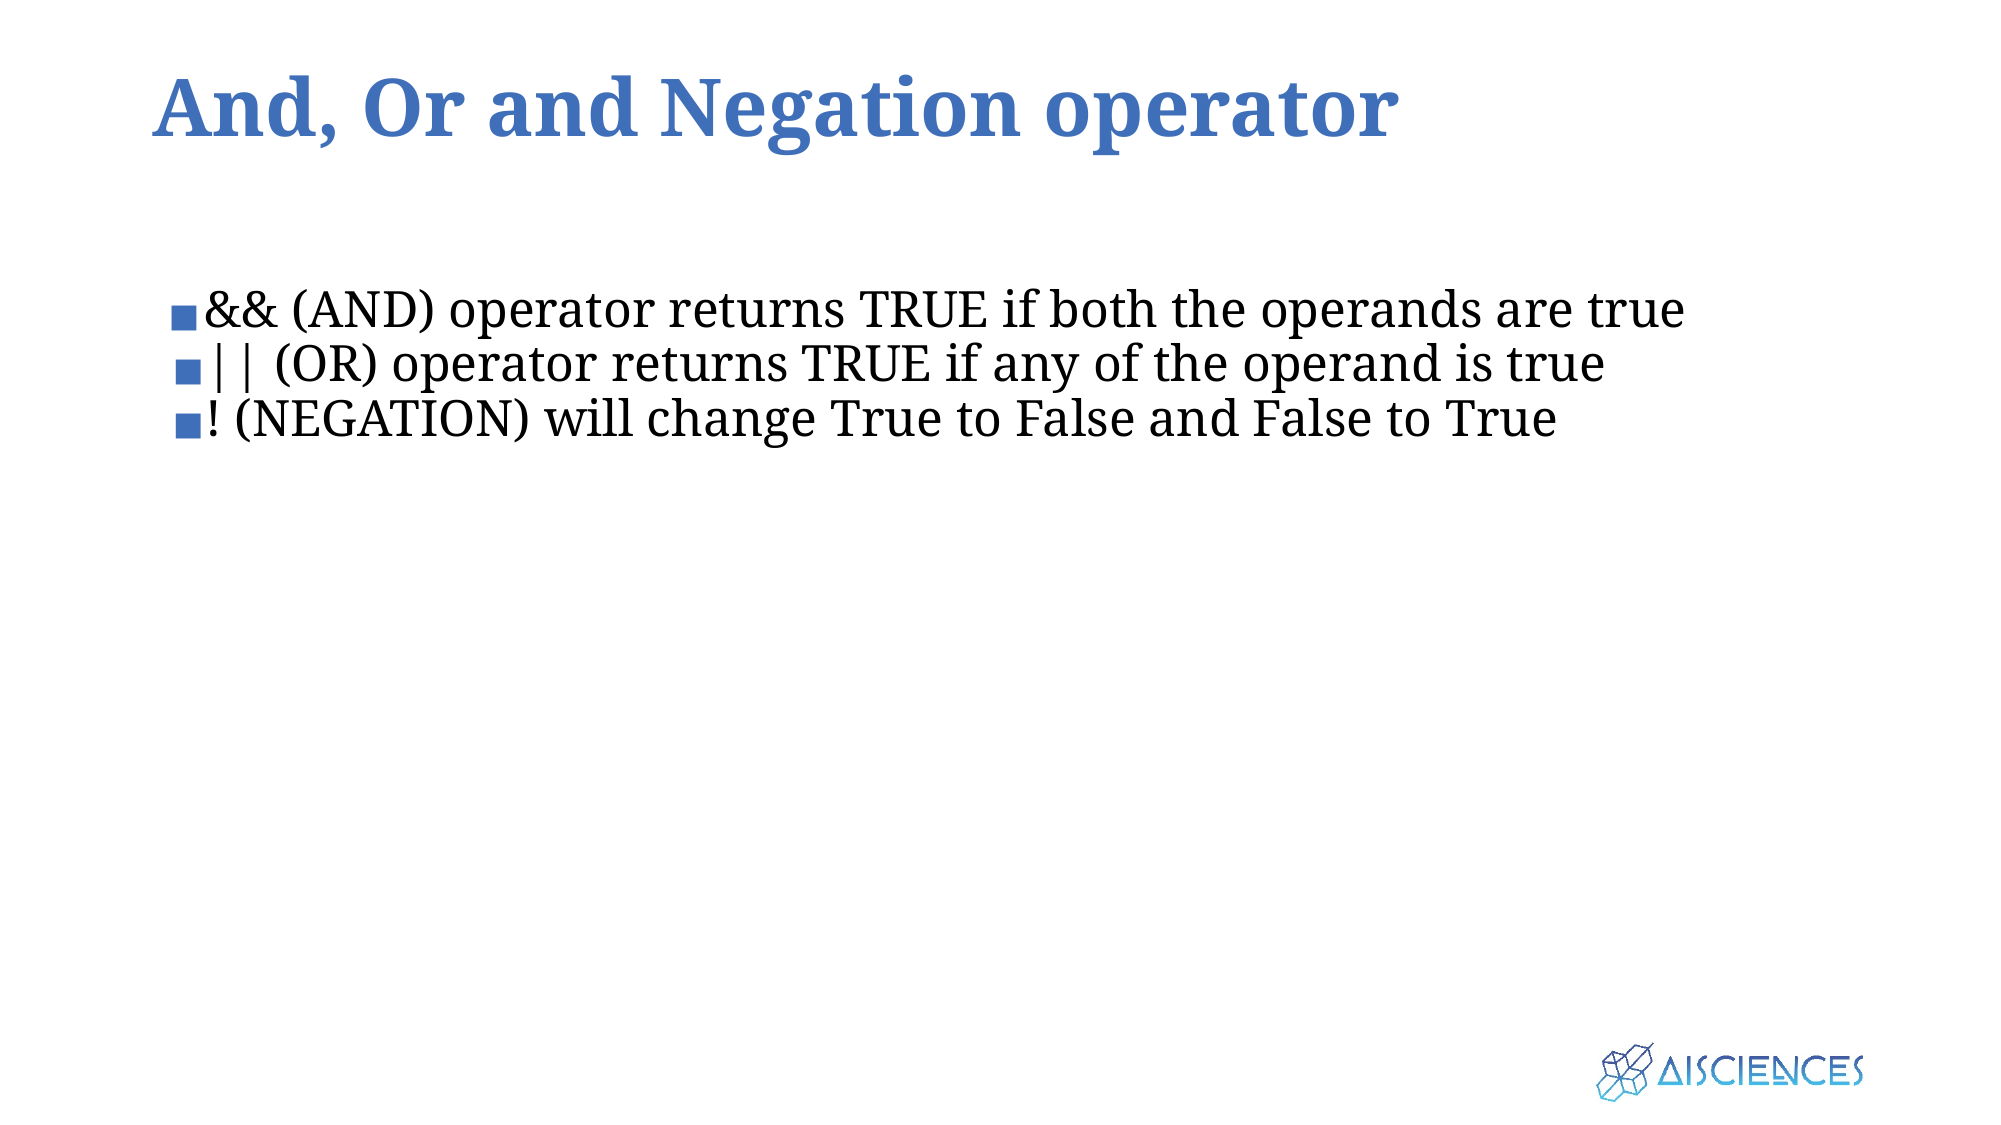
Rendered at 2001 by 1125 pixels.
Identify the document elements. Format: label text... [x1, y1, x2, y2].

title And, Or and Negation operator [137, 59, 1863, 278]
picture [1596, 1042, 1863, 1102]
list && (AND) operator returns TRUE if both the operands are true || (OR) operator returns TRUE if any of the operand is true ! (NEGATION) will change True to False and False to True [152, 277, 1878, 949]
